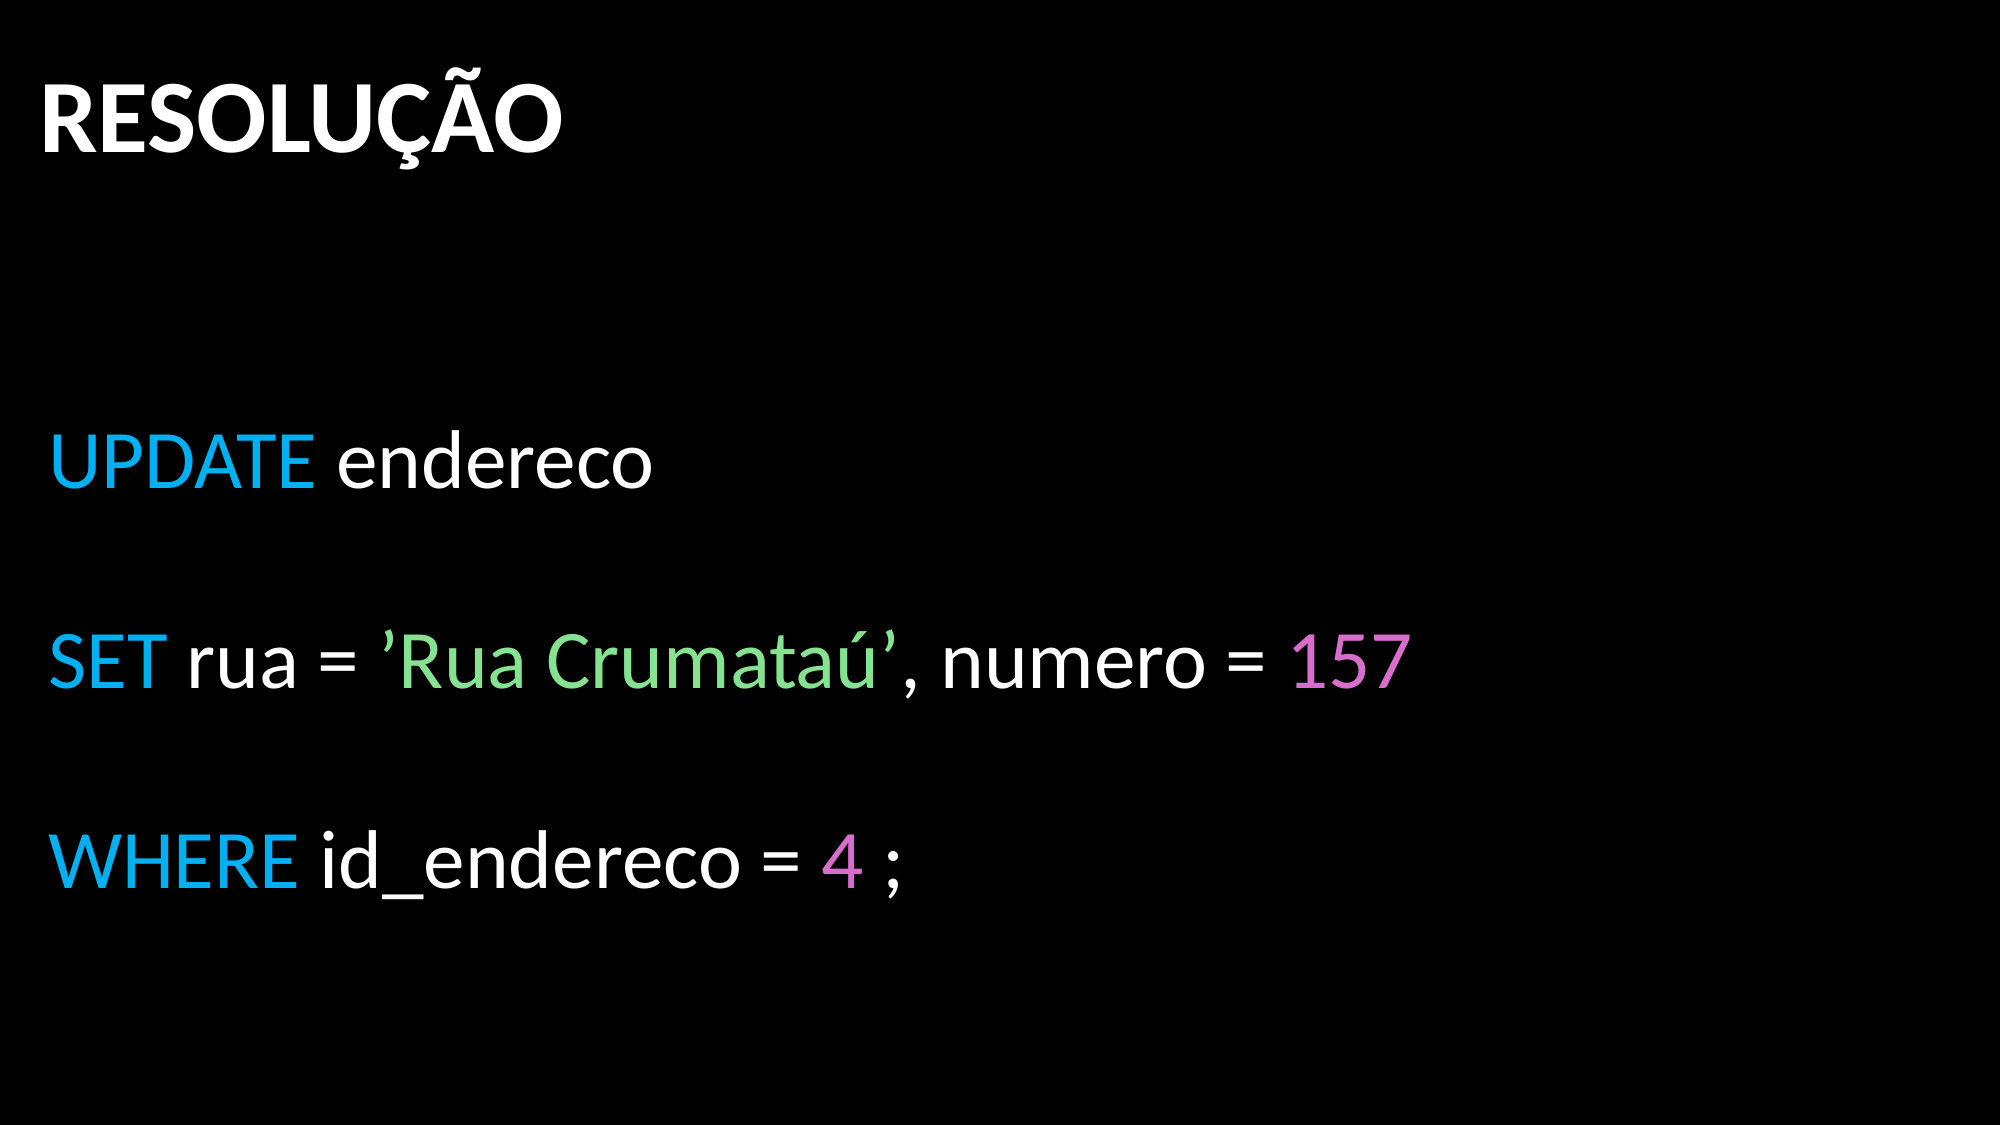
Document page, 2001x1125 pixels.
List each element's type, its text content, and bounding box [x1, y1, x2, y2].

text_box RESOLUÇÃO [24, 41, 580, 181]
text_box UPDATE endereco SET rua = ’Rua Crumataú’, numero = 157 WHERE id_endereco = 4 ; [33, 297, 1967, 913]
